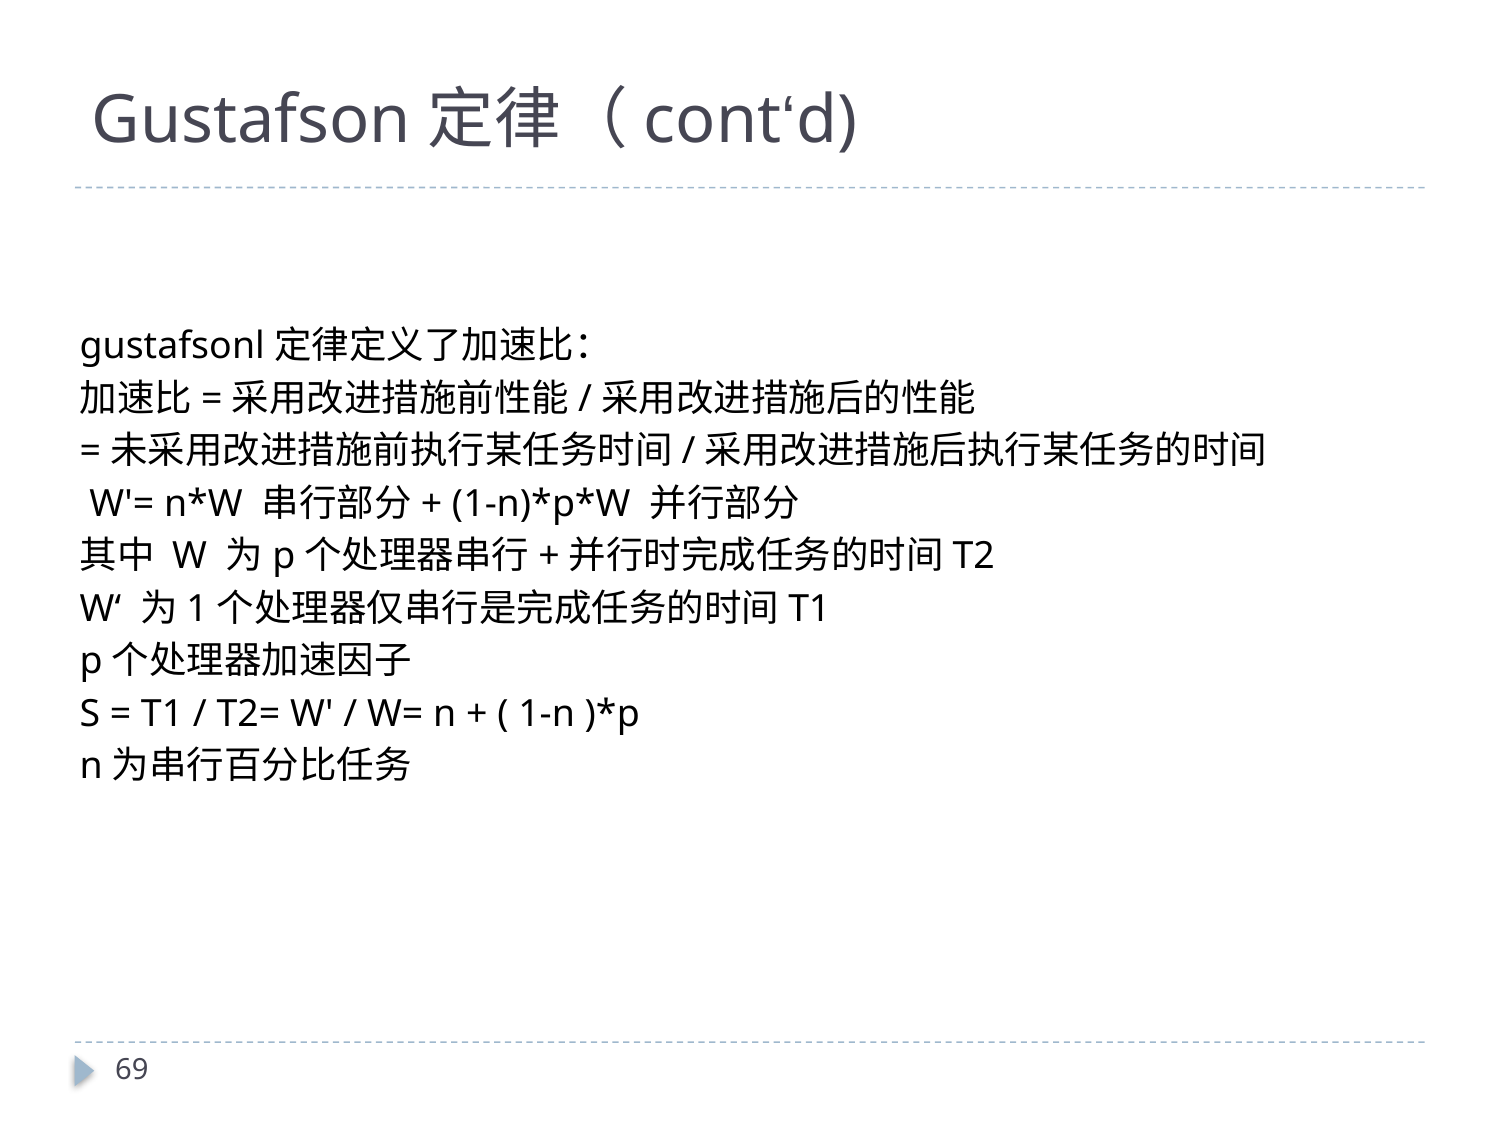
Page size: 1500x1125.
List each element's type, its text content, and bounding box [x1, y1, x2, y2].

title Gustafson定律（cont‘d) [76, 42, 1239, 164]
slide_number 69 [100, 1042, 426, 1103]
text_box gustafsonl定律定义了加速比： 加速比=采用改进措施前性能/采用改进措施后的性能 =未采用改进措施前执行某任务时间/采用改进措施后执行某任务的时间 W'= n*W 串行部分+ (1-n)*p*W 并行部分 其中 W 为p个处理器串行+并行时完成任务的时间T2 W‘ 为1个处理器仅串行是完成任务的时间T1 p个处理器加速因子 S = T1 / T2= W' / W= n + ( 1-n )*p n为串行百分比任务 [64, 314, 1500, 794]
